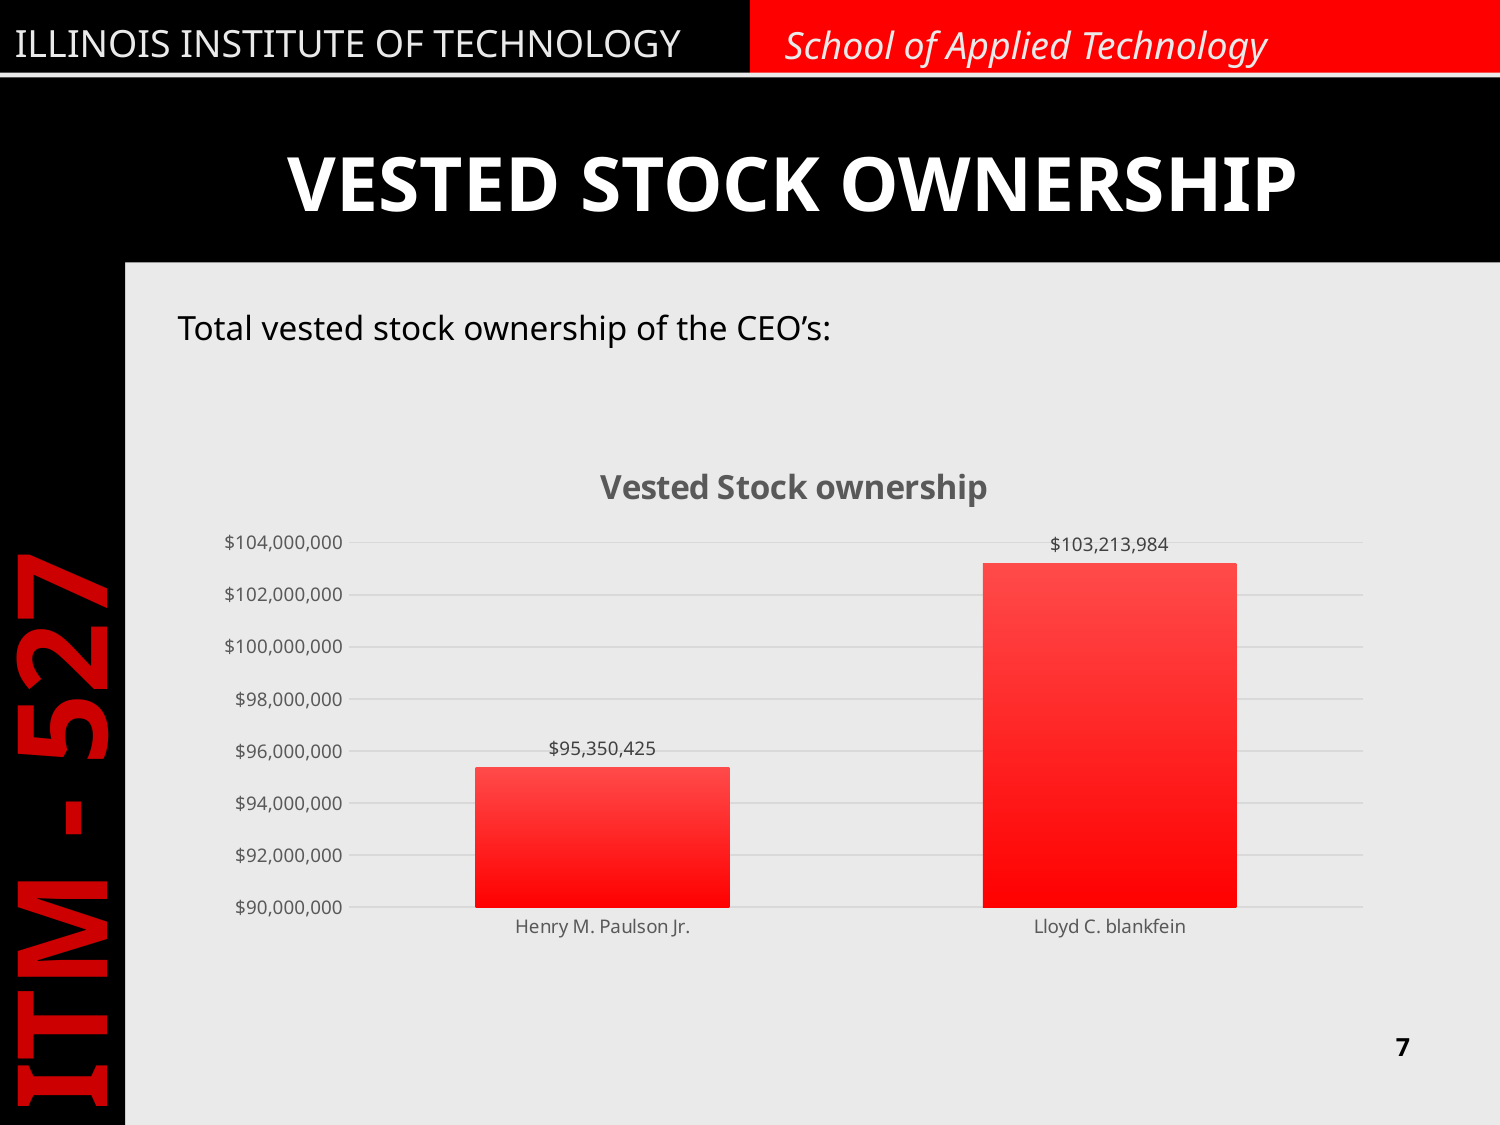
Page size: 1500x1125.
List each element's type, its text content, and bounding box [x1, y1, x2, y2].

slide_number 7 [1074, 1024, 1426, 1103]
list Total vested stock ownership of the CEO’s: [162, 299, 1463, 1076]
title VESTED STOCK OWNERSHIP [162, 87, 1426, 276]
chart [200, 436, 1388, 951]
